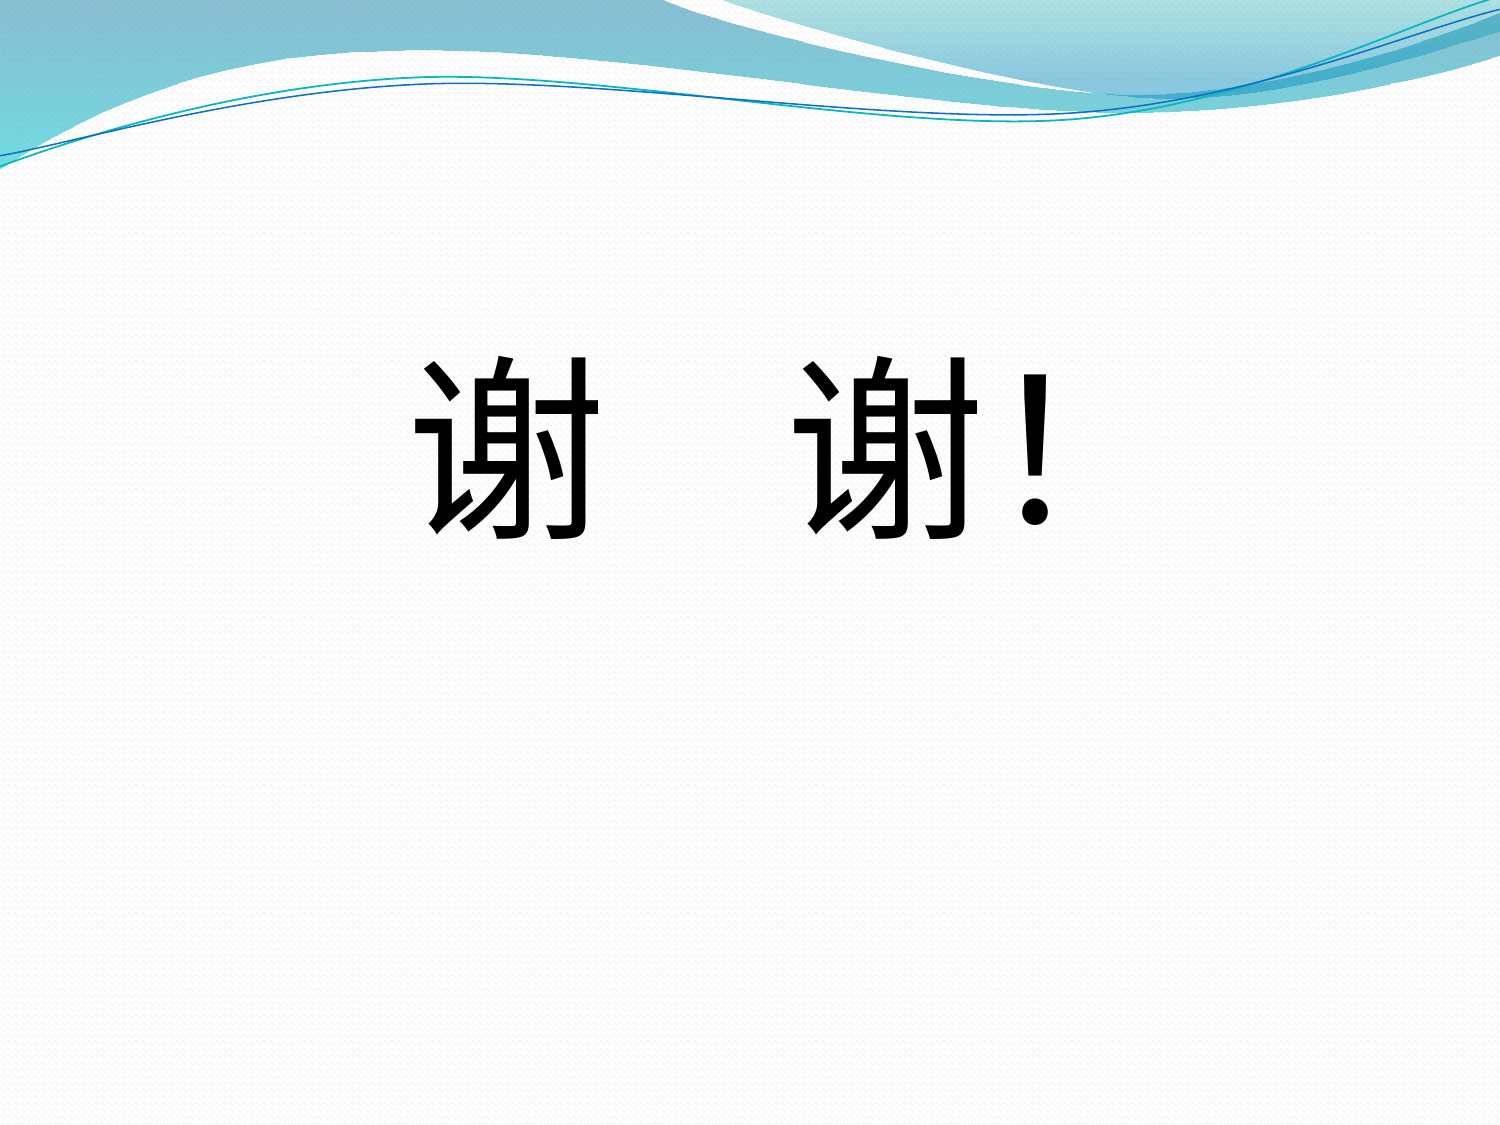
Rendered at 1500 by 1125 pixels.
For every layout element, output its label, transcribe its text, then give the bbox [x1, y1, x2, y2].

list 谢 谢！ [75, 317, 1425, 1038]
